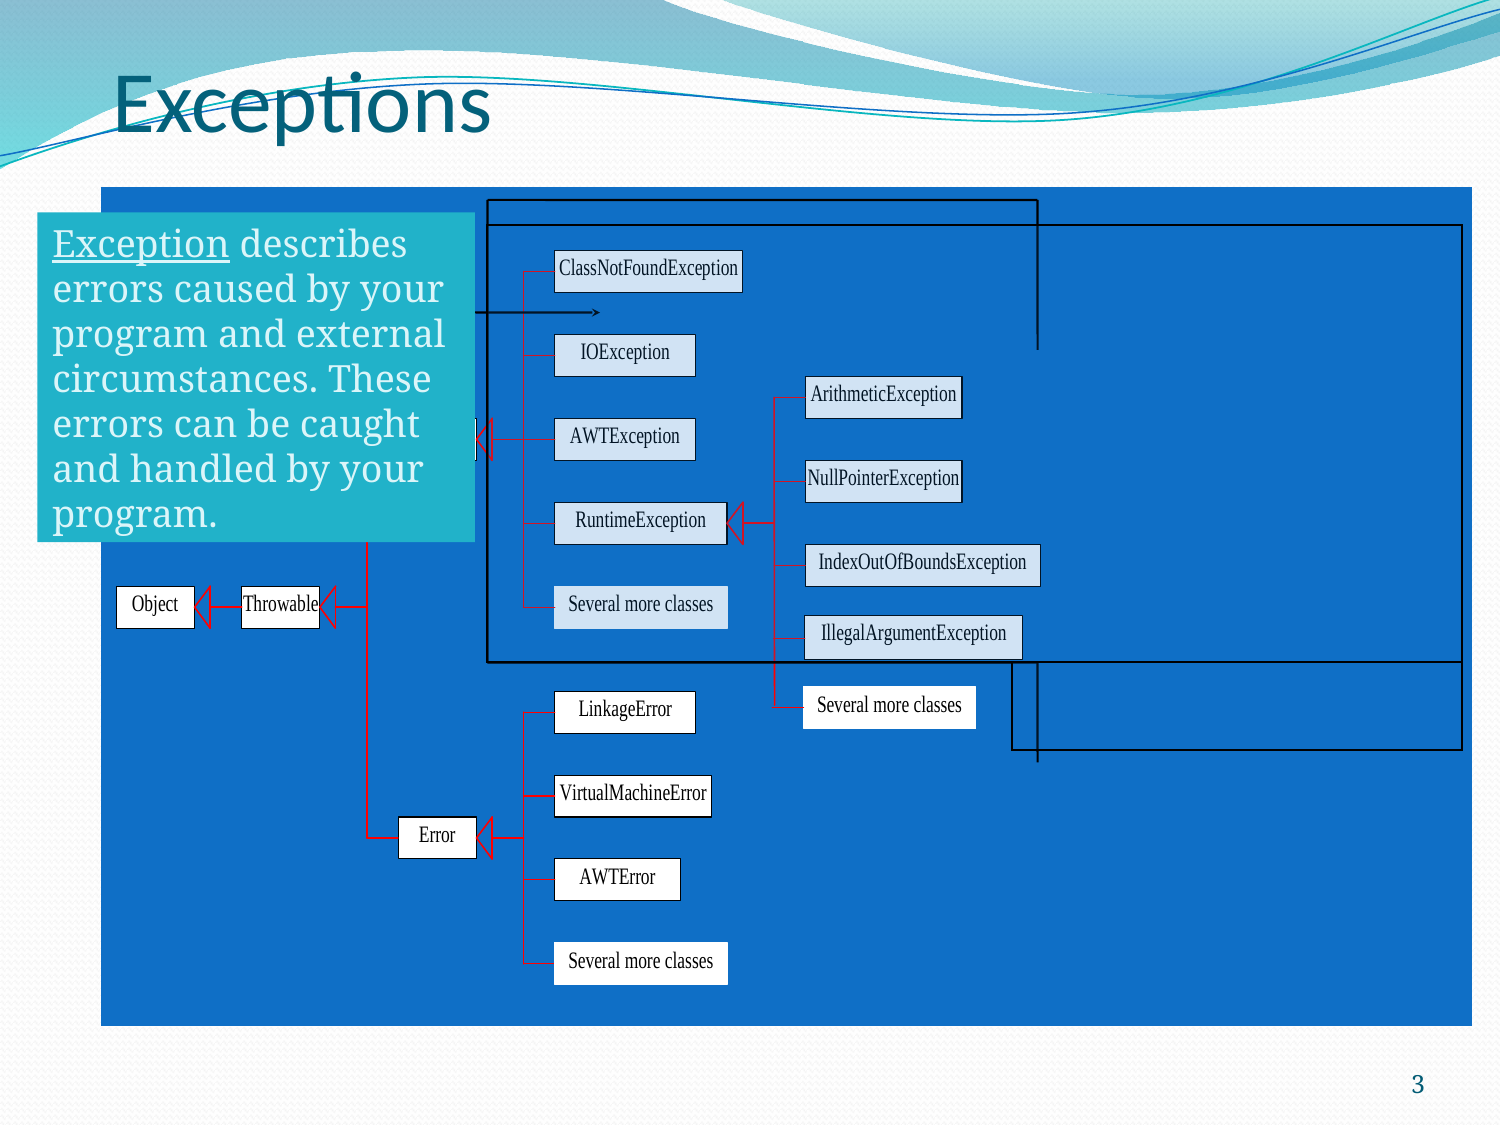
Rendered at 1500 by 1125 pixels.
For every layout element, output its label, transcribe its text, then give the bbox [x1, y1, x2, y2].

title Exceptions [112, 37, 1388, 150]
slide_number 3 [1299, 1042, 1425, 1103]
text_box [100, 187, 1473, 1026]
text_box Exception describes errors caused by your program and external circumstances. These errors can be caught and handled by your program. [37, 212, 93, 543]
